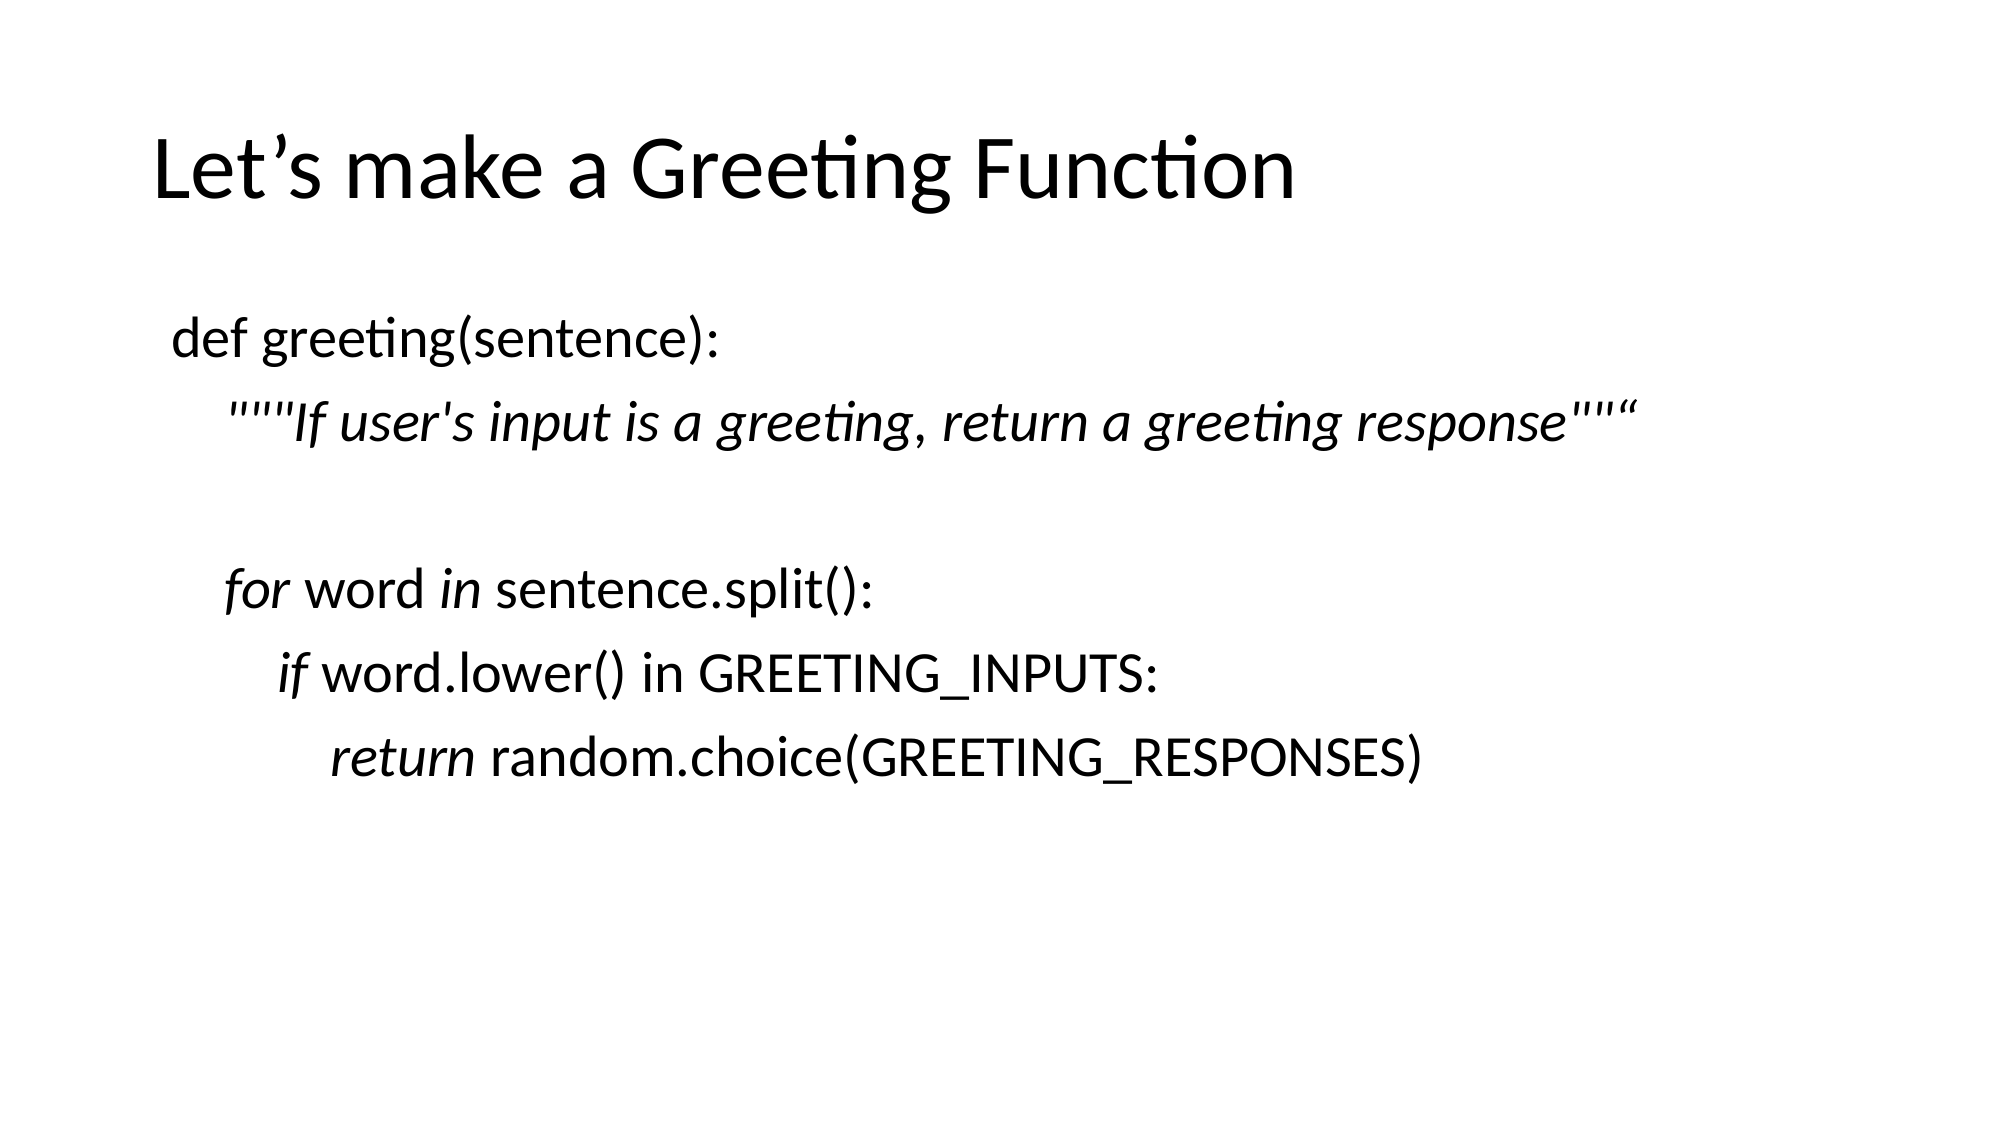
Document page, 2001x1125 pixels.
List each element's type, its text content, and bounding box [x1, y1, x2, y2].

title Let’s make a Greeting Function [137, 59, 1863, 278]
list def greeting(sentence): """If user's input is a greeting, return a greeting response""“ for word in sentence.split(): if word.lower() in GREETING_INPUTS: return random.choice(GREETING_RESPONSES) [137, 299, 1863, 1014]
